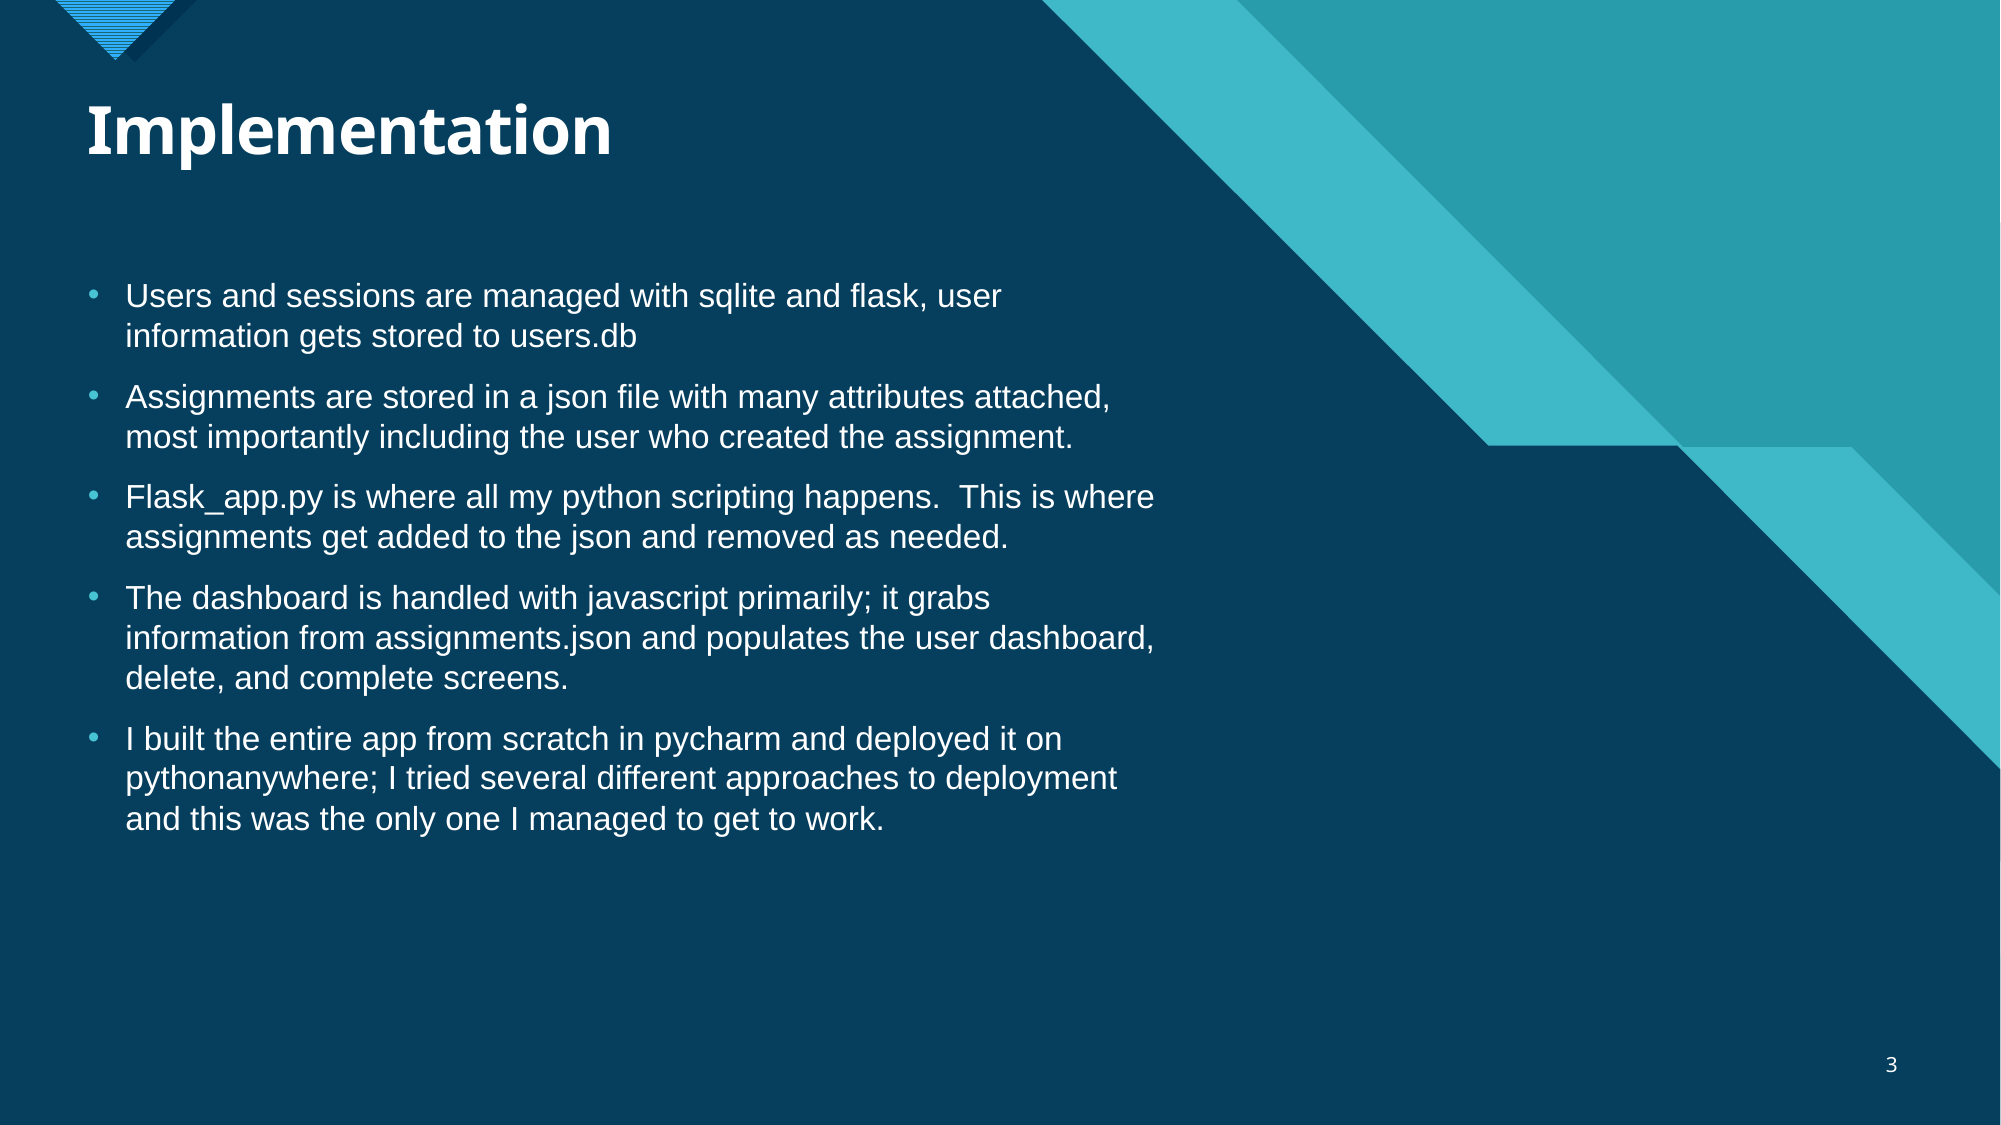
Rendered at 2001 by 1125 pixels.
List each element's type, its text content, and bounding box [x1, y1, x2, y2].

list Users and sessions are managed with sqlite and flask, user information gets stored to users.db Assignments are stored in a json file with many attributes attached, most importantly including the user who created the assignment. Flask_app.py is where all my python scripting happens. This is where assignments get added to the json and removed as needed. The dashboard is handled with javascript primarily; it grabs information from assignments.json and populates the user dashboard, delete, and complete screens. I built the entire app from scratch in pycharm and deployed it on pythonanywhere; I tried several different approaches to deployment and this was the only one I managed to get to work. [72, 266, 1175, 939]
slide_number 3 [1845, 1035, 1913, 1096]
title Implementation [72, 89, 1913, 177]
